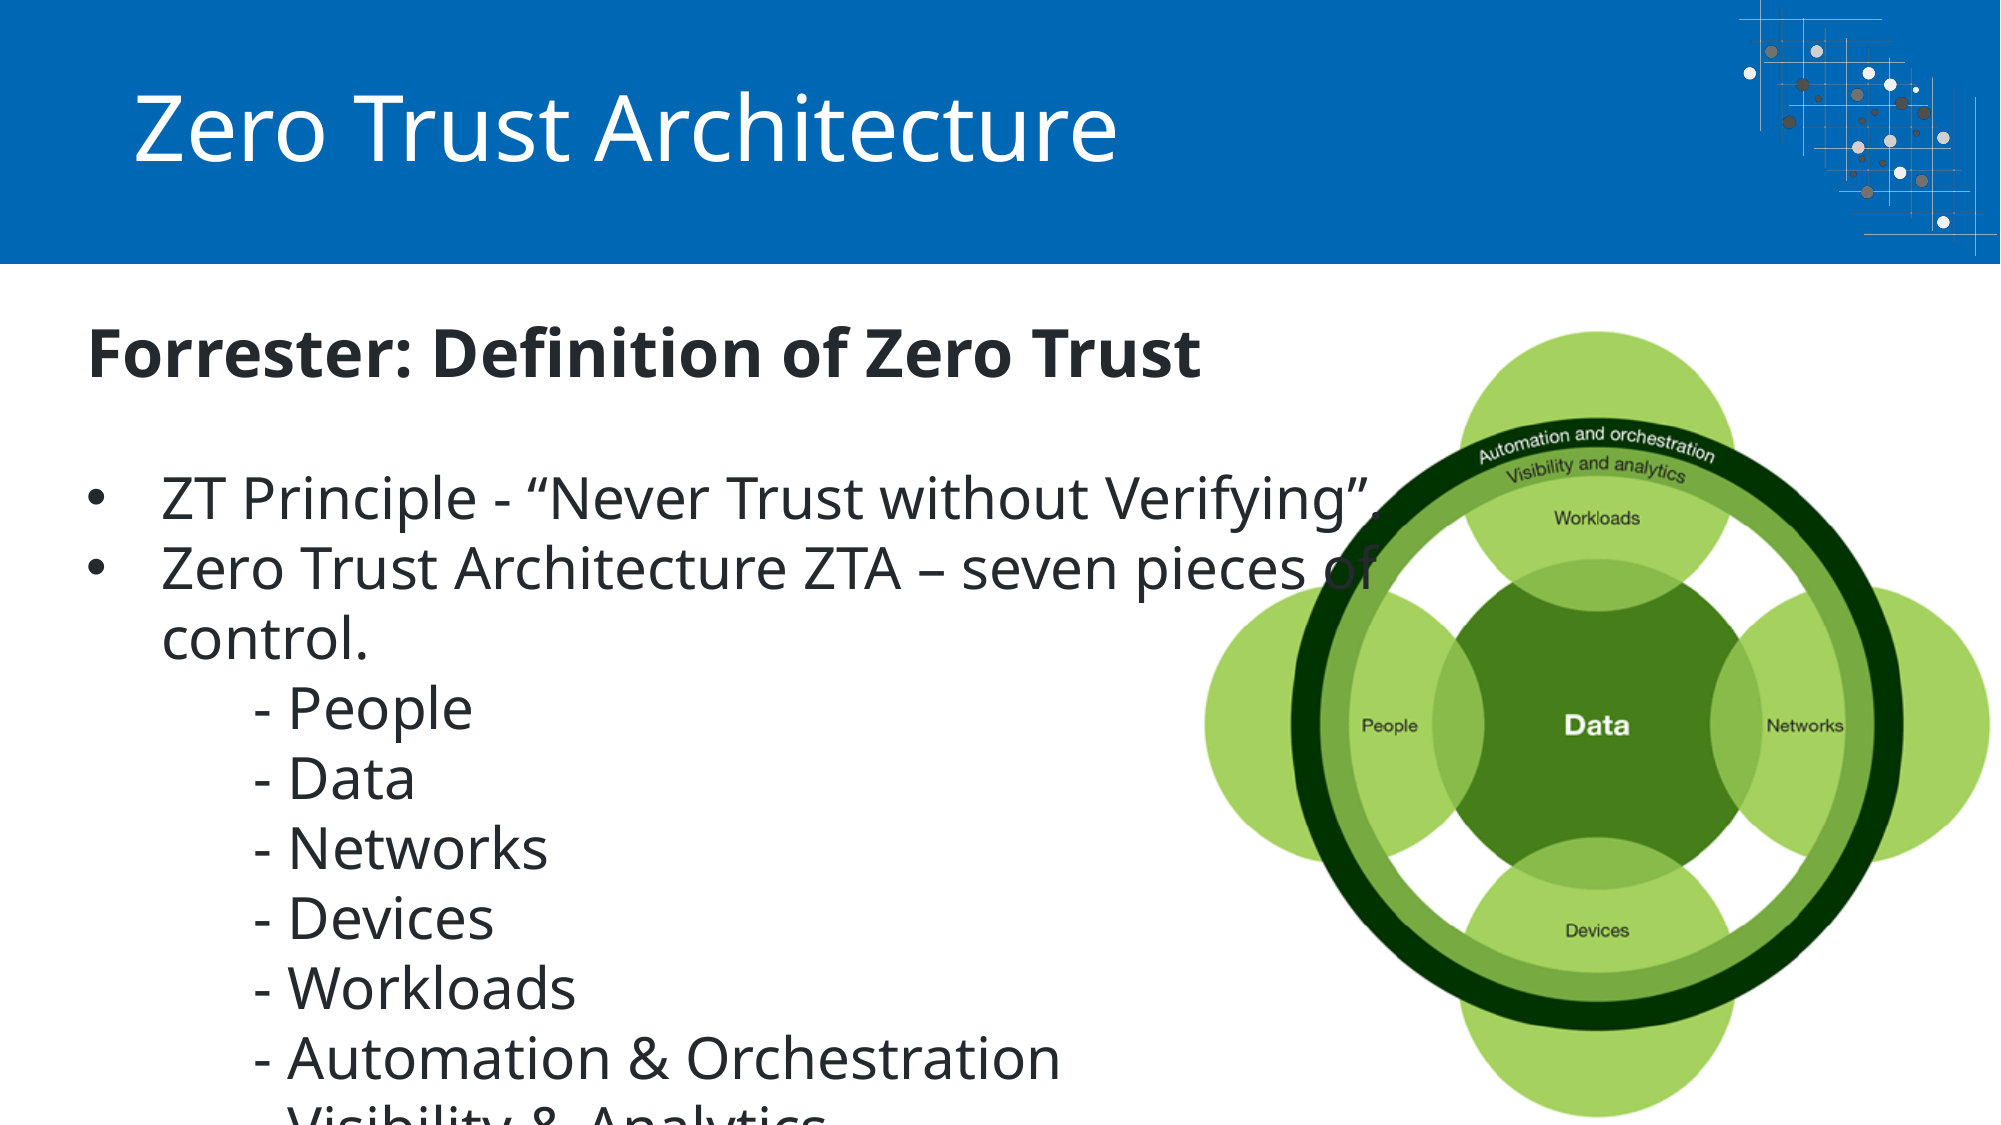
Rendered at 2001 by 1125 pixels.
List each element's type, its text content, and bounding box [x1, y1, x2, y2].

picture [1696, 0, 2000, 299]
title Zero Trust Architecture [0, 0, 1696, 264]
picture [1195, 326, 2000, 1125]
text_box Forrester: Definition of Zero Trust ZT Principle - “Never Trust without Verifying”. Zero Trust Architecture ZTA – seven pieces of control. - People - Data - Networks - Devices - Workloads - Automation & Orchestration - Visibility & Analytics [71, 303, 1443, 1125]
